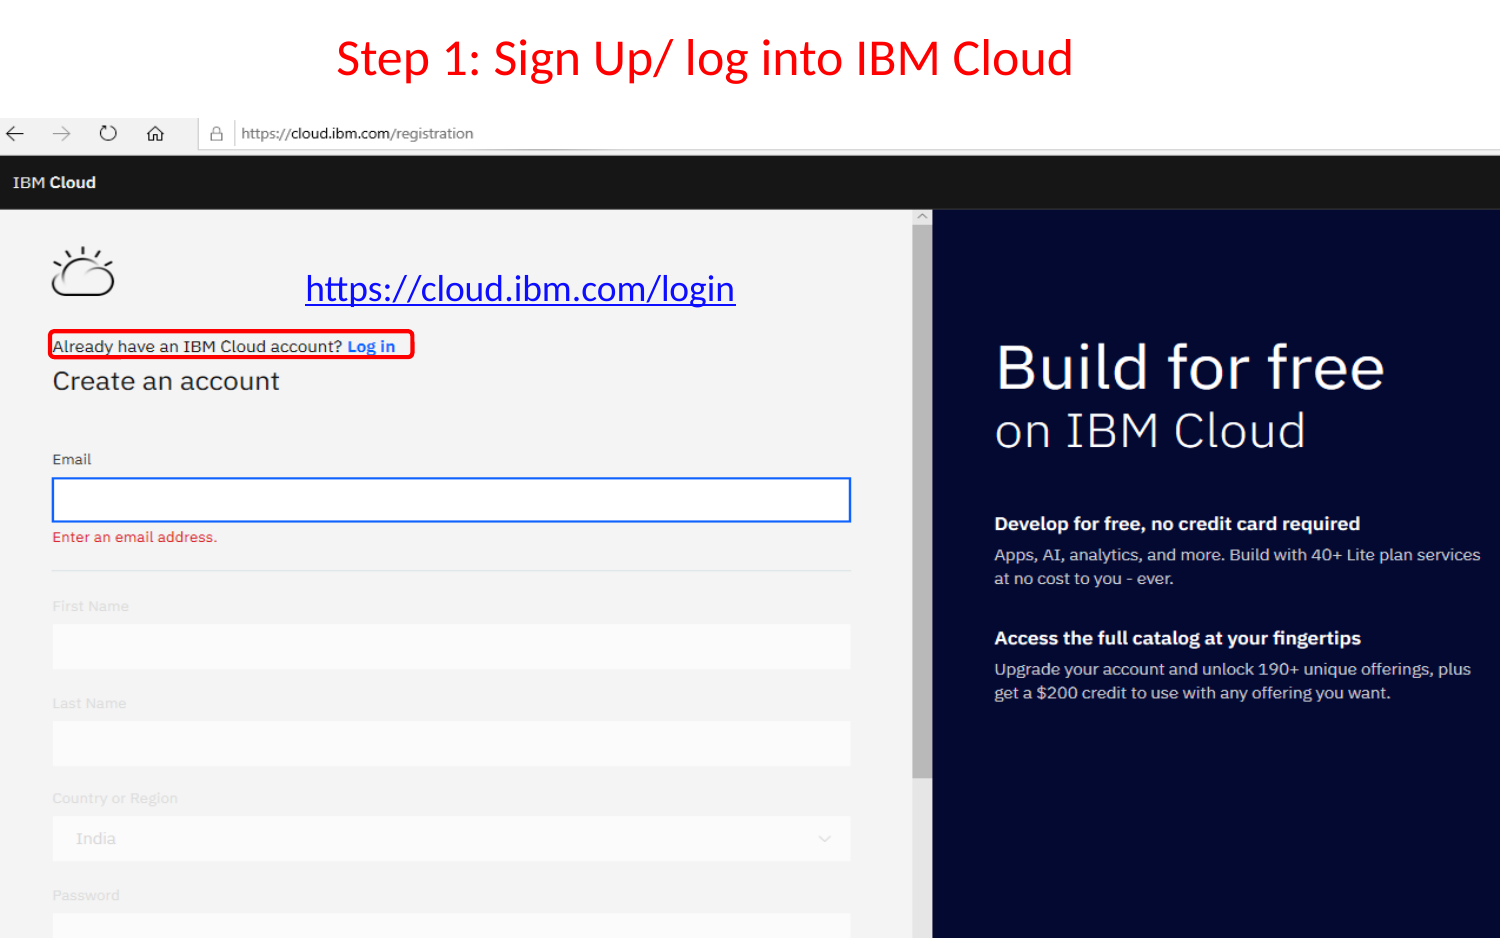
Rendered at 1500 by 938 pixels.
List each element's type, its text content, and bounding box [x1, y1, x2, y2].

picture [0, 118, 1500, 938]
text_box Step 1: Sign Up/ log into IBM Cloud [74, 15, 1338, 94]
